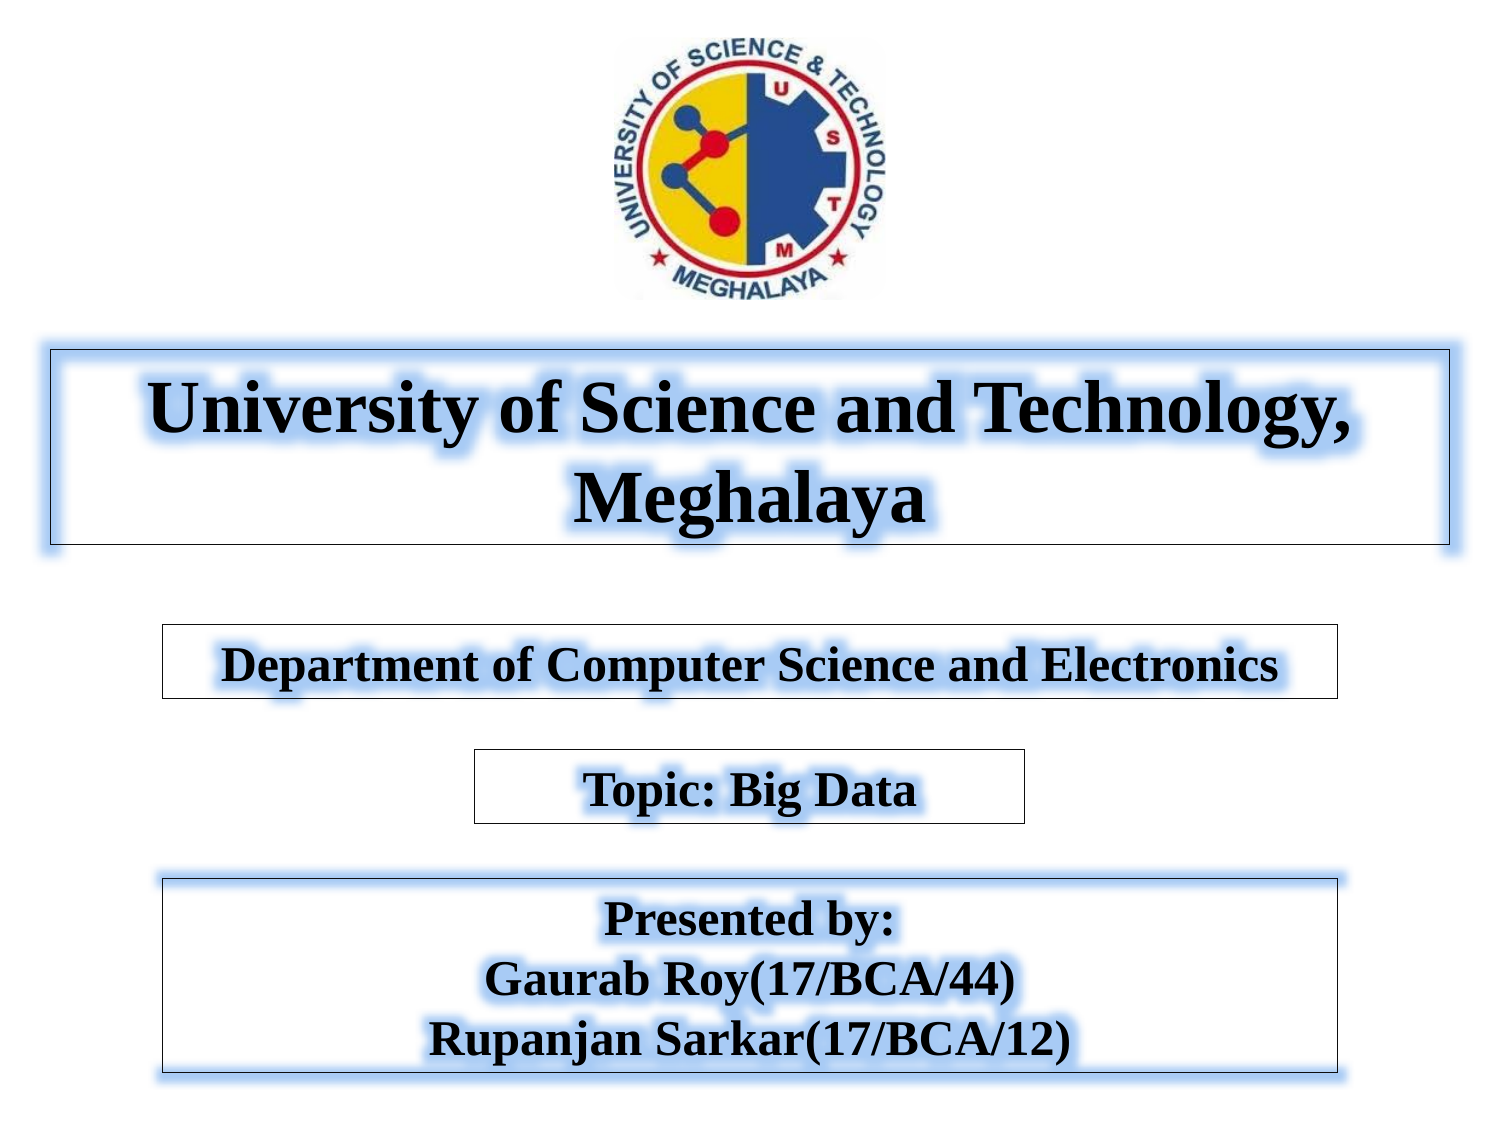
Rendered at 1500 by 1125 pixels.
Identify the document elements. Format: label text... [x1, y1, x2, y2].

text_box Topic: Big Data [474, 749, 1025, 824]
text_box Department of Computer Science and Electronics [162, 624, 1338, 699]
text_box University of Science and Technology, Meghalaya [50, 349, 1450, 545]
text_box Presented by: Gaurab Roy(17/BCA/44) Rupanjan Sarkar(17/BCA/12) [162, 878, 1338, 1073]
picture [613, 37, 886, 301]
